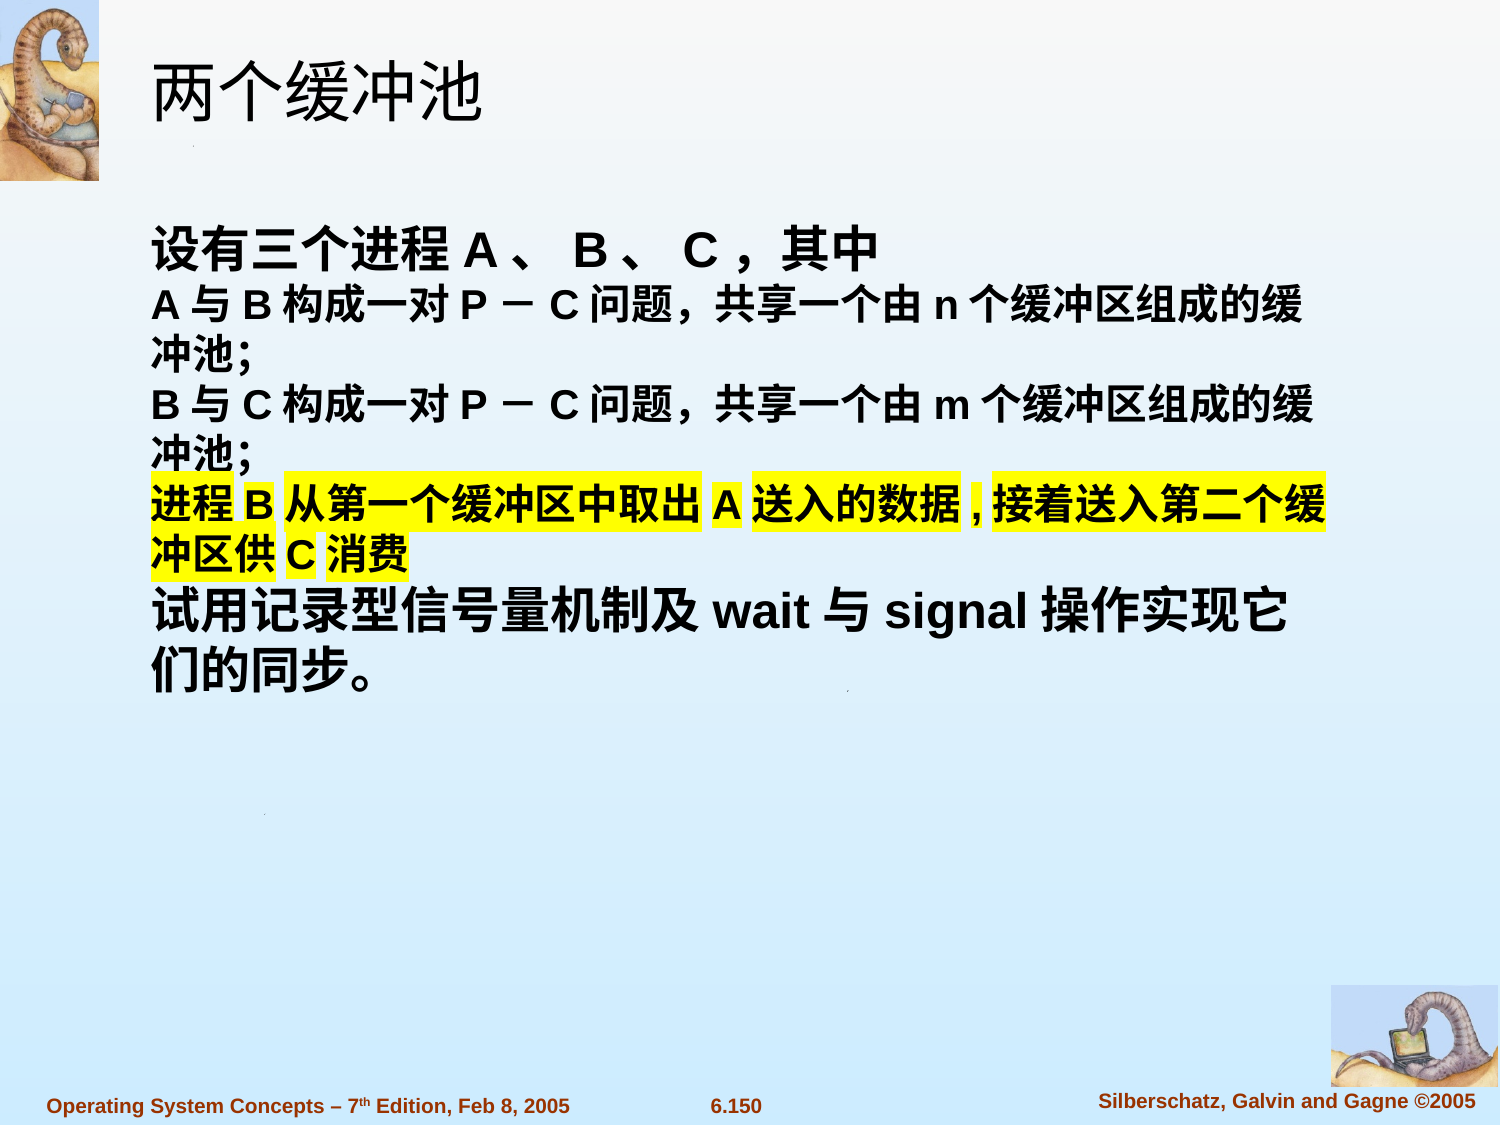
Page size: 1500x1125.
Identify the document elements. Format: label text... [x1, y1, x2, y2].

list 设有三个进程A、B、C，其中 A与B构成一对P－C问题，共享一个由n个缓冲区组成的缓冲池； B与C构成一对P－C问题，共享一个由m个缓冲区组成的缓冲池； 进程B从第一个缓冲区中取出A送入的数据,接着送入第二个缓冲区供C消费 试用记录型信号量机制及wait与signal操作实现它们的同步。 [135, 210, 1342, 946]
title 两个缓冲池 [135, 37, 1370, 138]
picture [0, 0, 99, 181]
picture [1331, 985, 1498, 1087]
